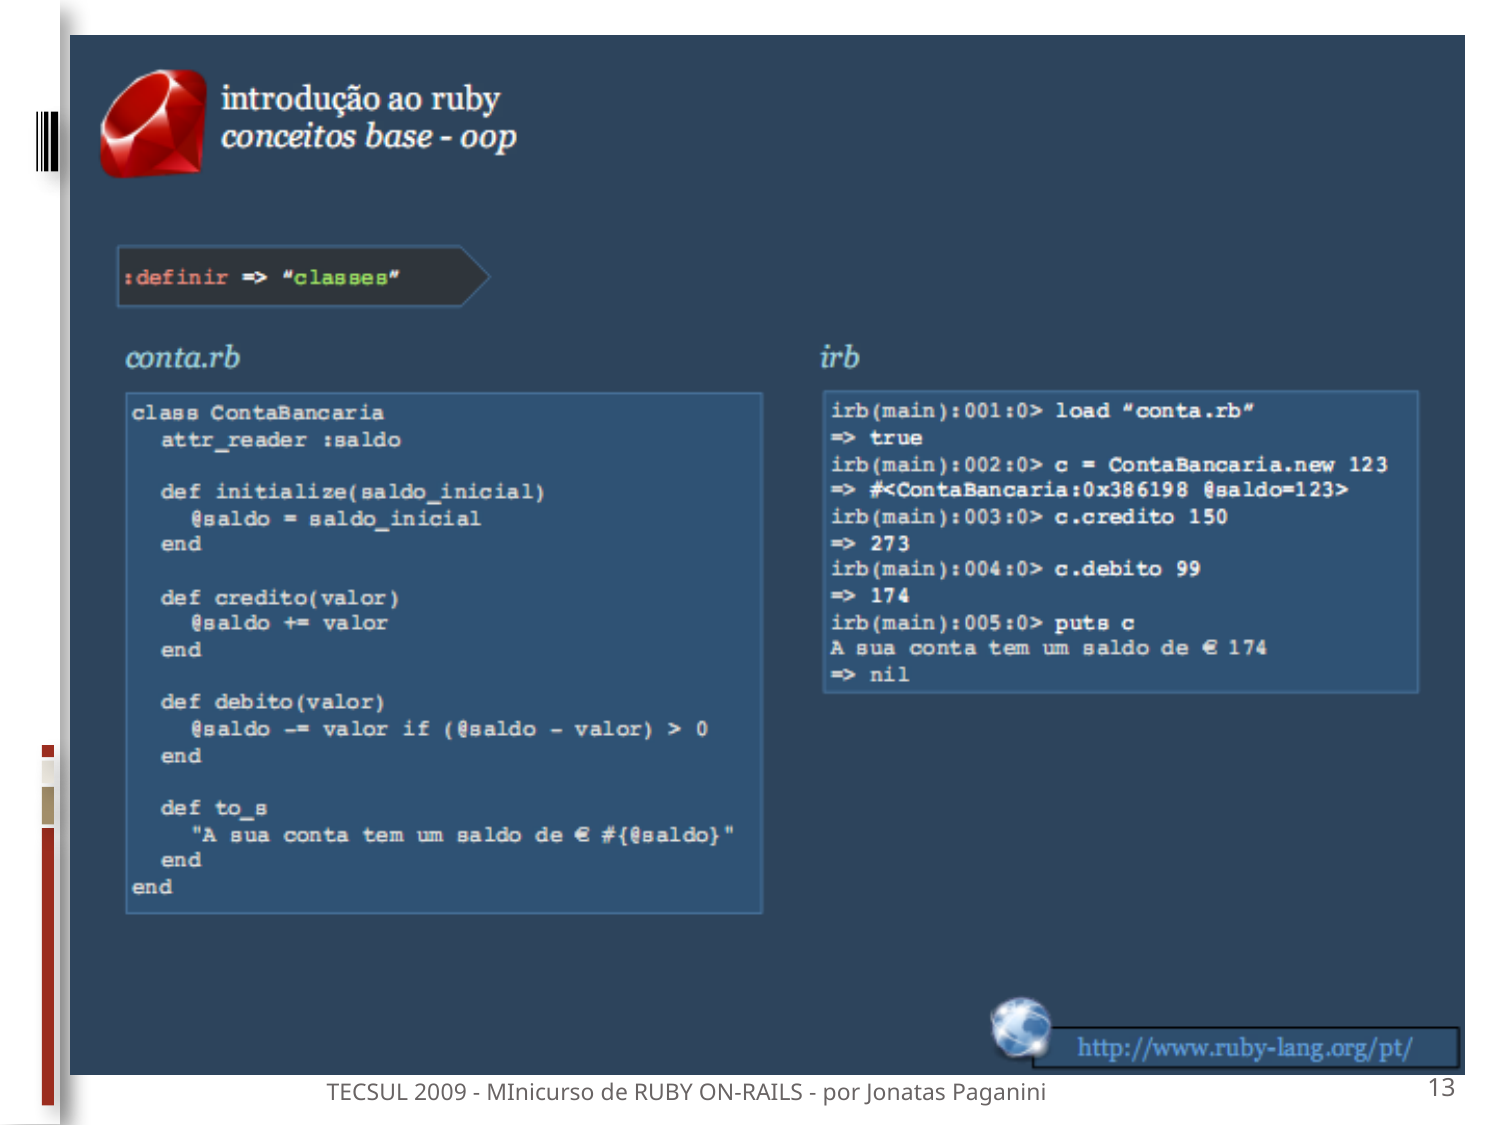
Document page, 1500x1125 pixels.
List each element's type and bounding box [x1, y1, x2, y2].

picture [70, 34, 1466, 1075]
